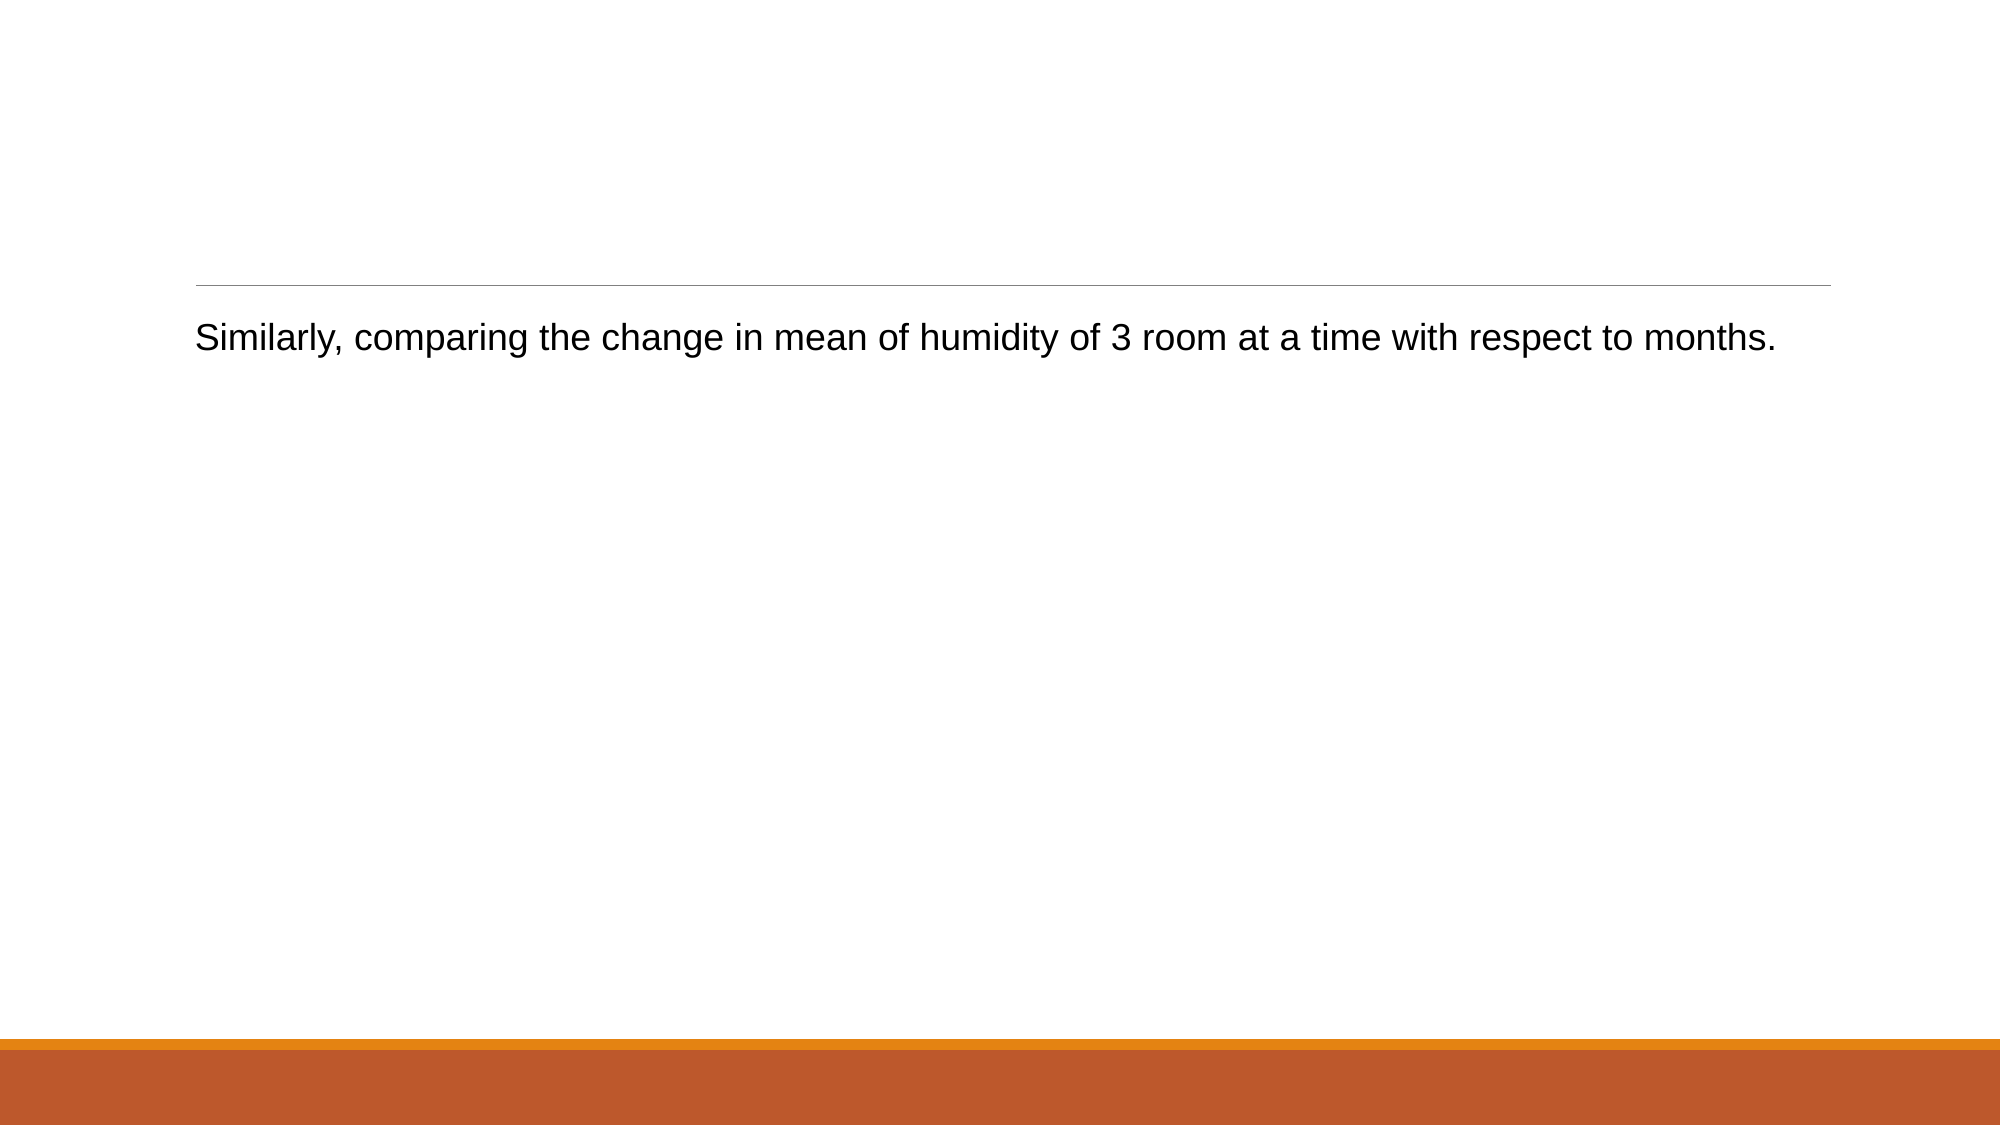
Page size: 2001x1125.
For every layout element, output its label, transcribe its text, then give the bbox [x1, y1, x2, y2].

text_box Similarly, comparing the change in mean of humidity of 3 room at a time with respect to months. [179, 302, 1830, 366]
